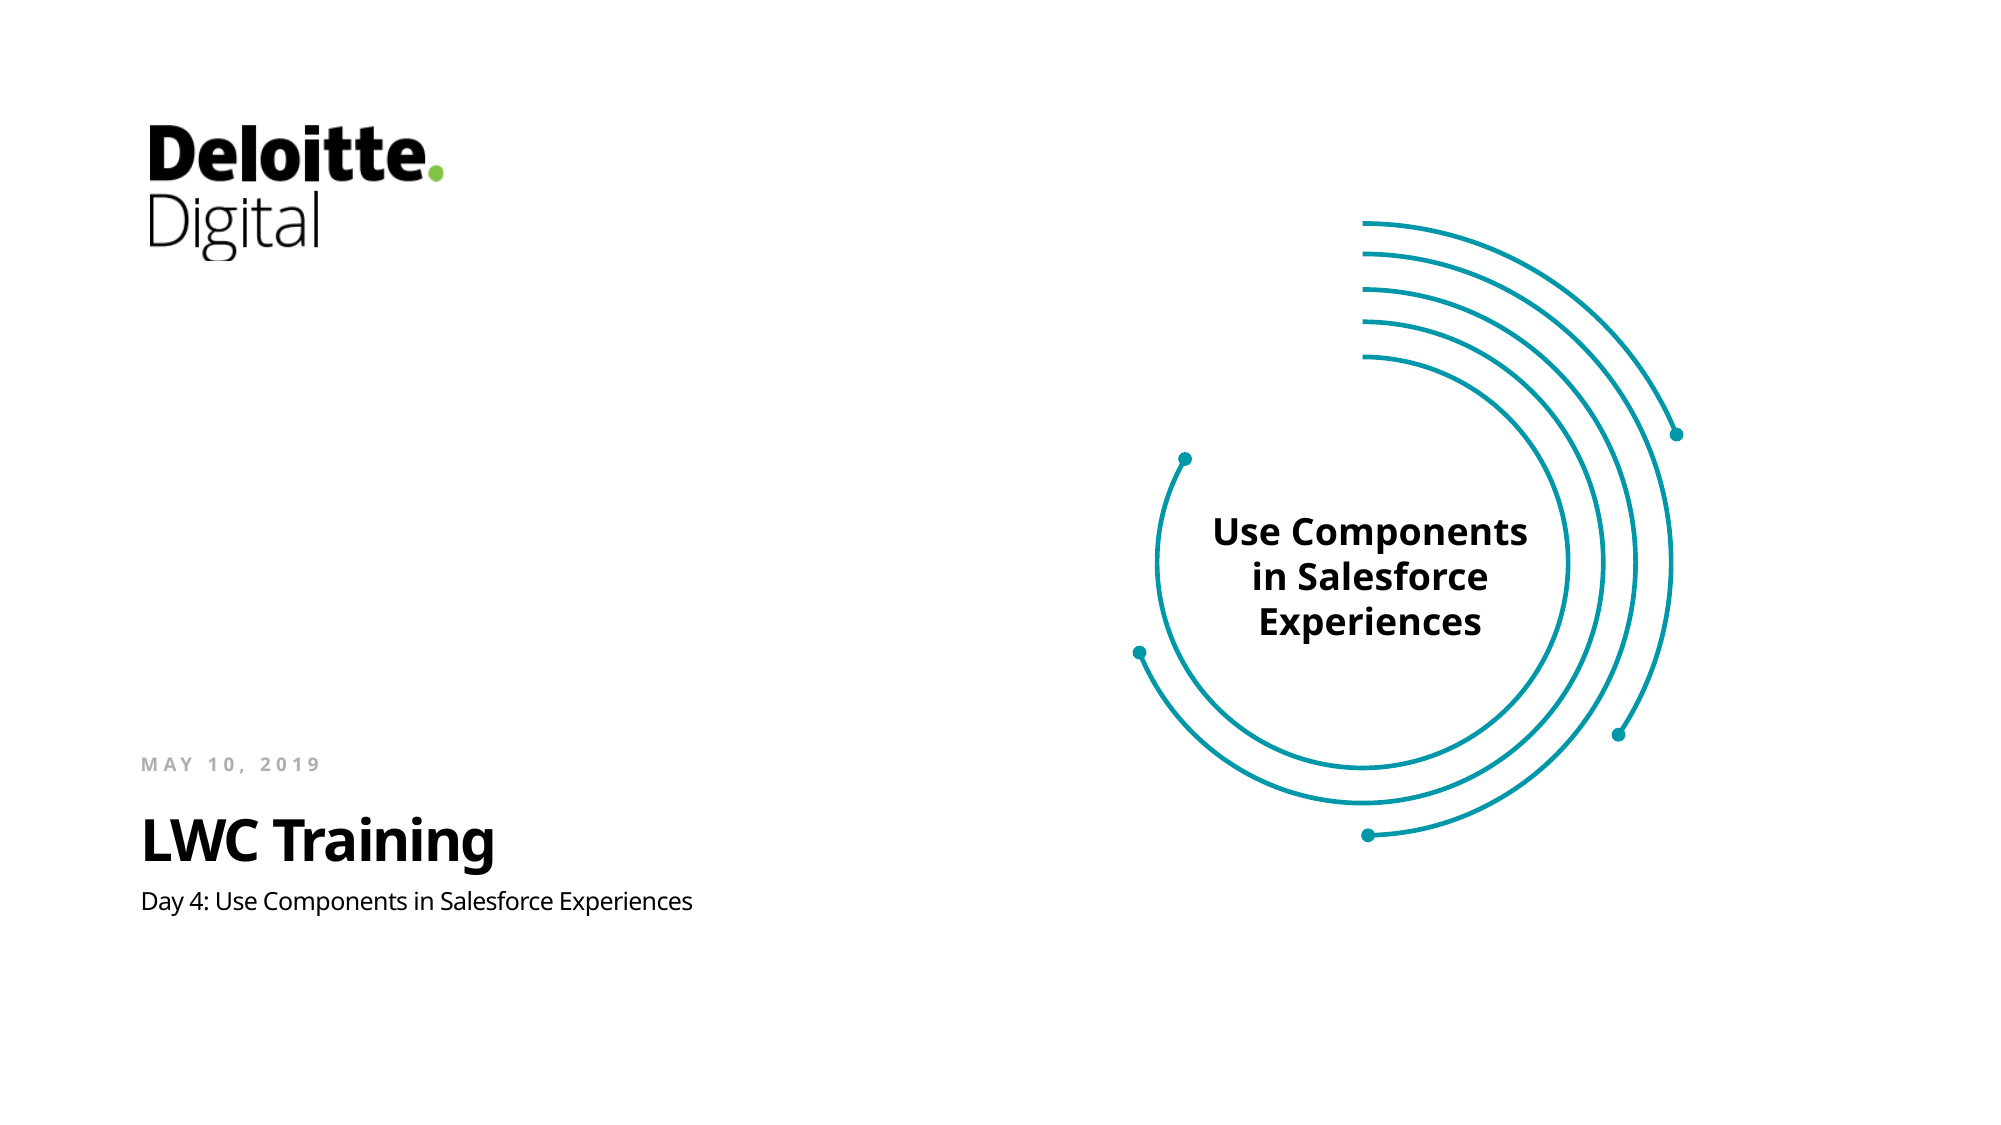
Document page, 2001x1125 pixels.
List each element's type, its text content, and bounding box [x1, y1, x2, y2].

title LWC Training [140, 810, 864, 874]
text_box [1023, 223, 1702, 902]
list Day 4: Use Components in Salesforce Experiences [140, 885, 864, 965]
list May 10, 2019 [140, 752, 864, 810]
